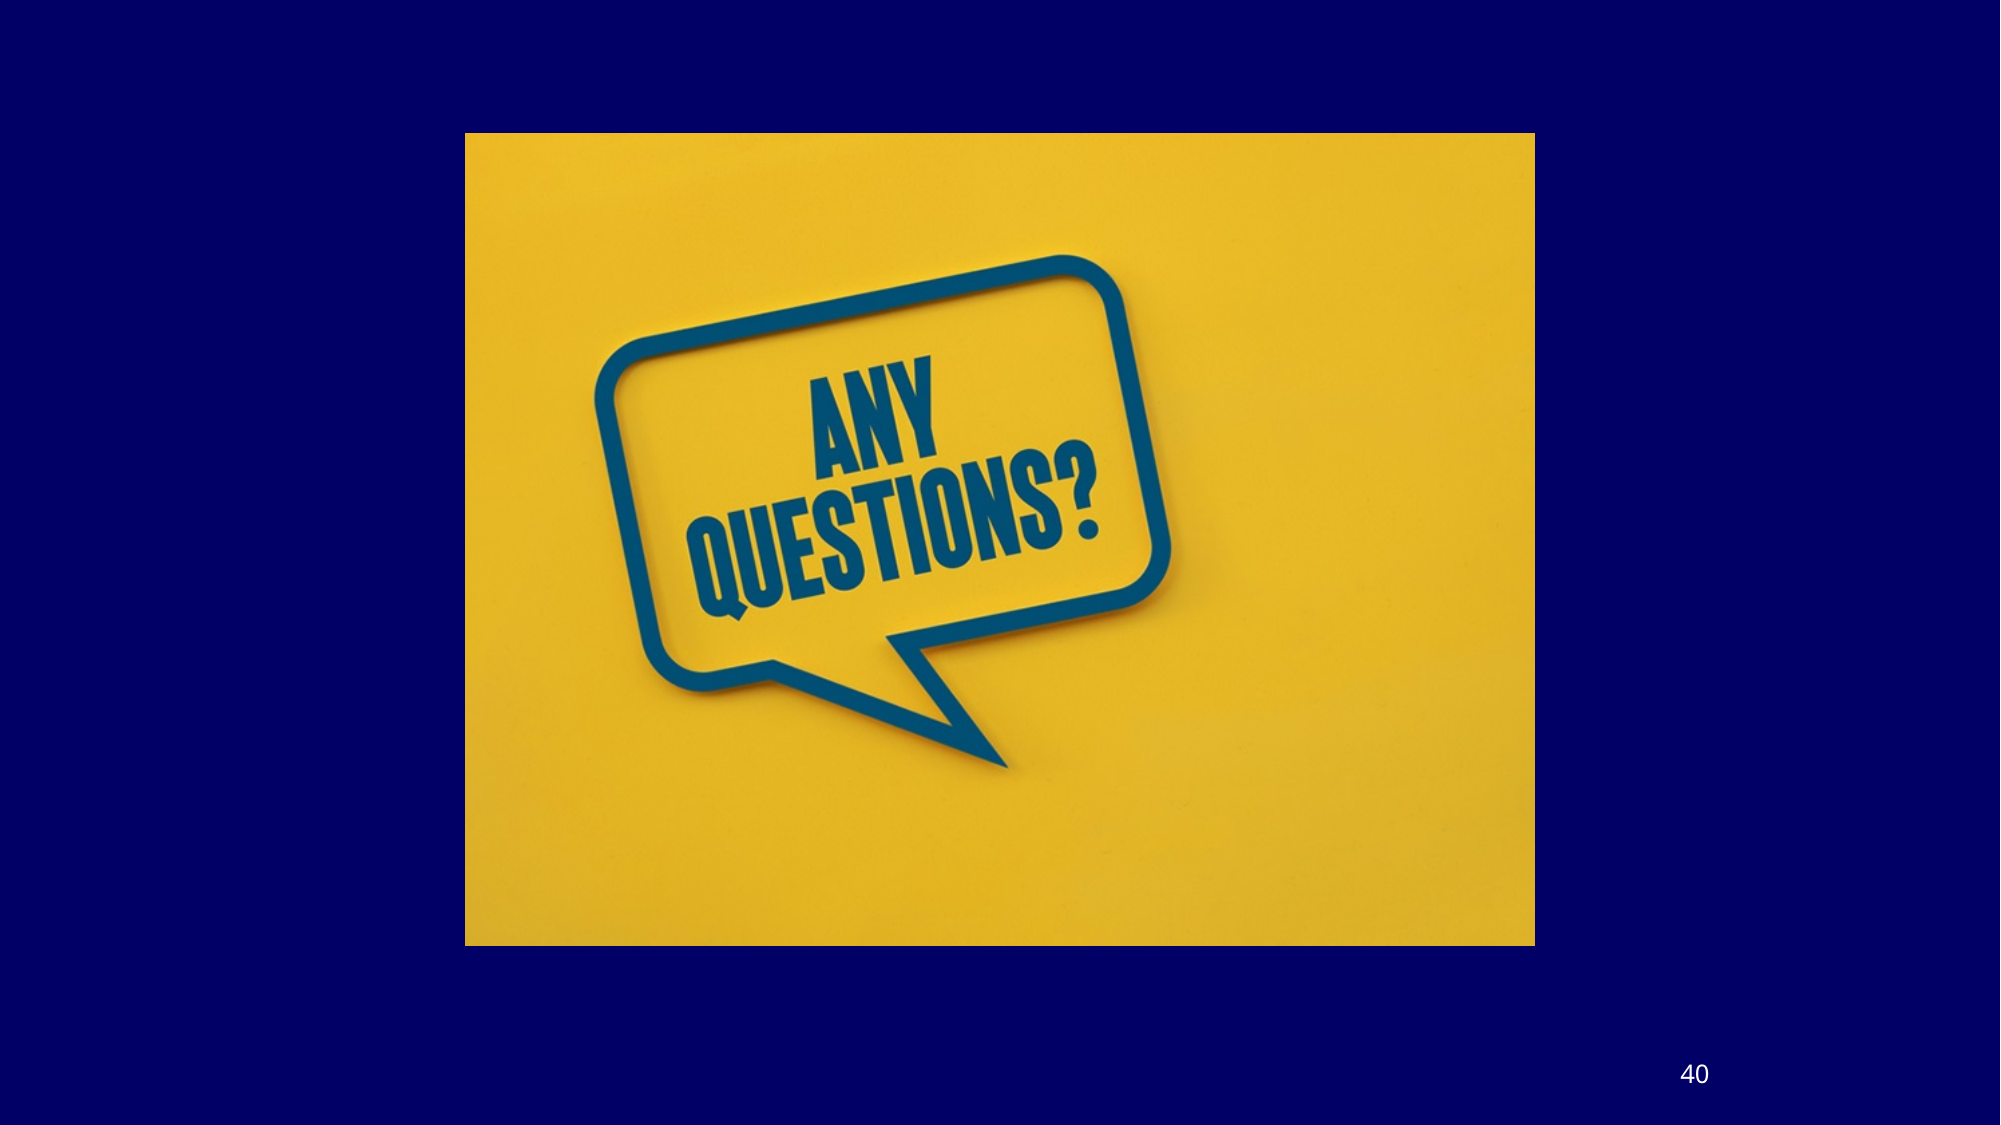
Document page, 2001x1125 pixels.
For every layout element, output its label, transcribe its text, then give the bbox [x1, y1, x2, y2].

picture [464, 133, 1535, 947]
slide_number 39 [1625, 1050, 1725, 1100]
